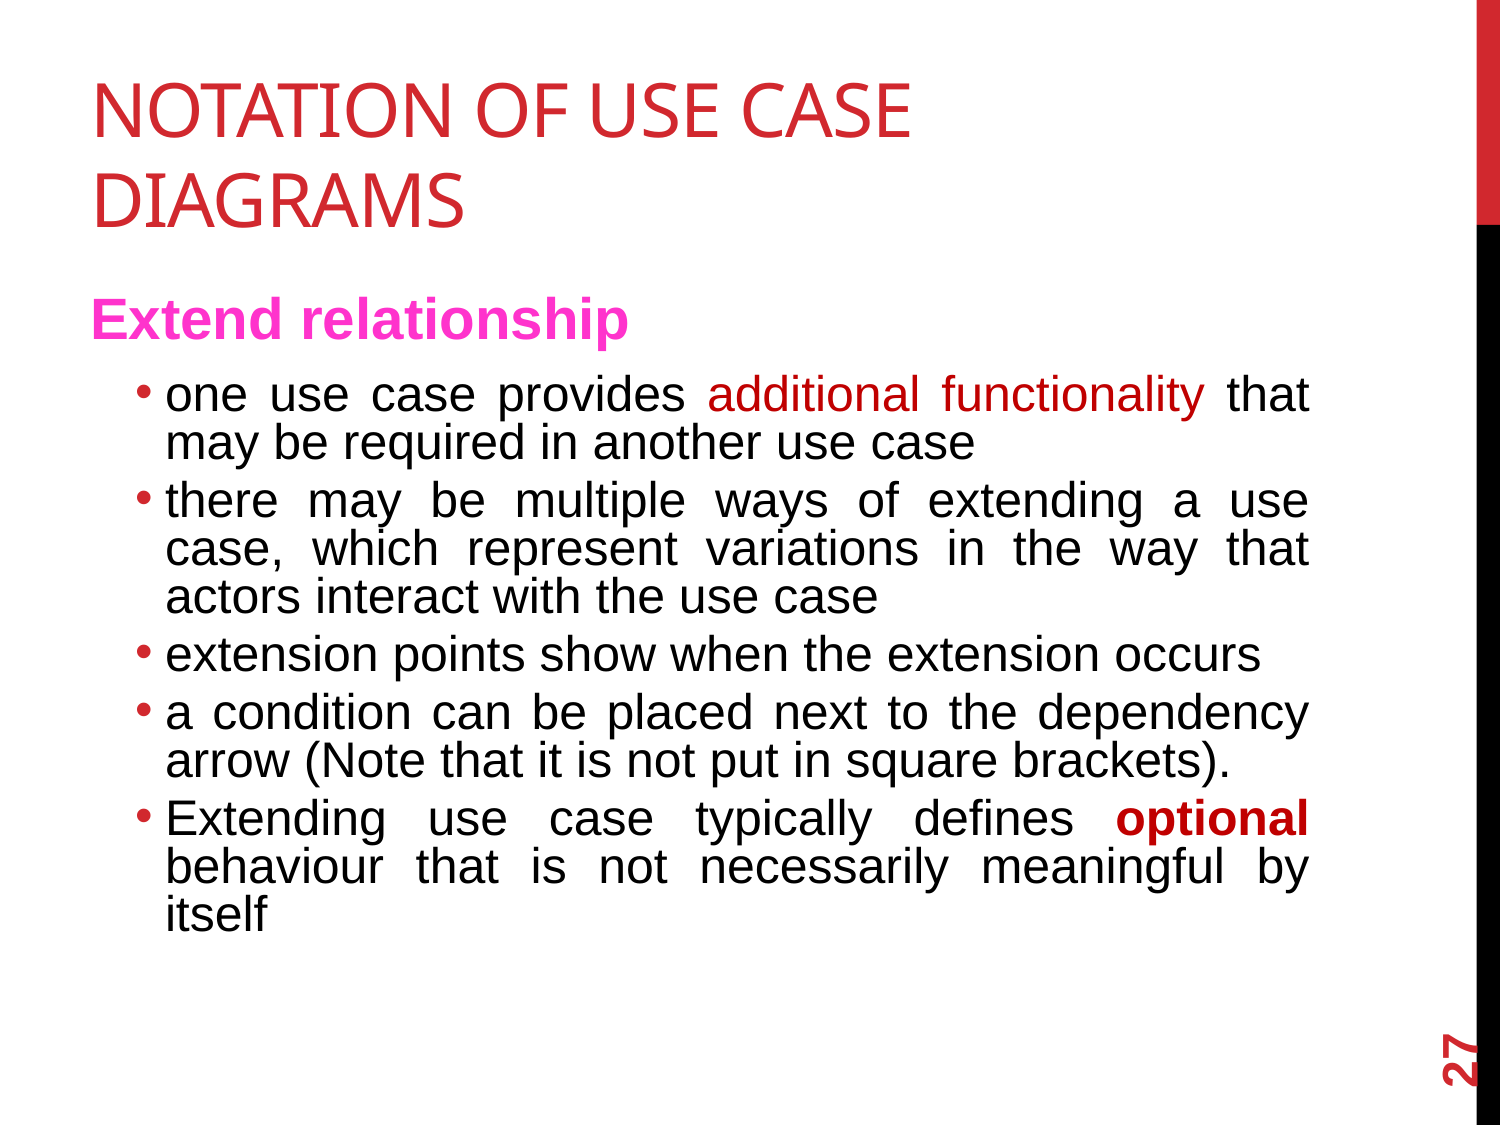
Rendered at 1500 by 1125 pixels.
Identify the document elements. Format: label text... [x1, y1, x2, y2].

title Notation of Use Case Diagrams [75, 25, 1250, 250]
list Extend relationship one use case provides additional functionality that may be required in another use case there may be multiple ways of extending a use case, which represent variations in the way that actors interact with the use case extension points show when the extension occurs a condition can be placed next to the dependency arrow (Note that it is not put in square brackets). Extending use case typically defines optional behaviour that is not necessarily meaningful by itself [75, 287, 1325, 1005]
slide_number 27 [1427, 887, 1488, 1104]
